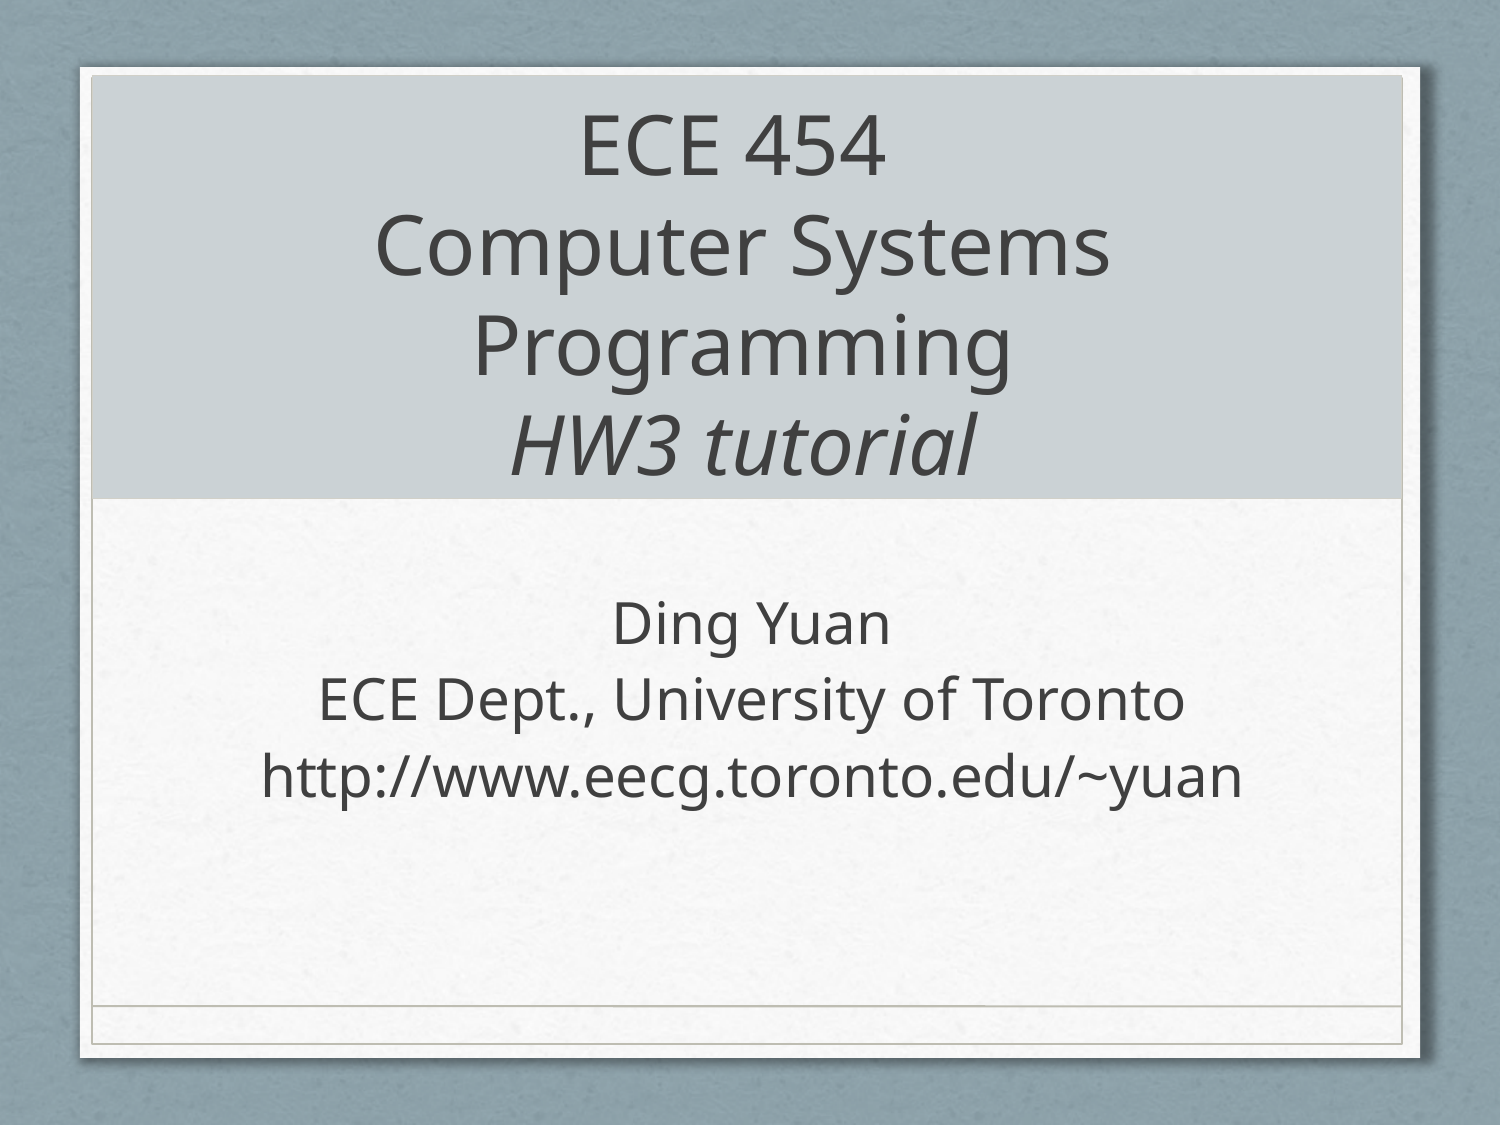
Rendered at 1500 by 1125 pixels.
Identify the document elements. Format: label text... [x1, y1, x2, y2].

picture [79, 67, 1421, 1058]
title ECE 454 Computer Systems Programming HW3 tutorial [131, 184, 1355, 500]
subtitle Ding Yuan ECE Dept., University of Toronto http://www.eecg.toronto.edu/~yuan [150, 578, 1355, 867]
